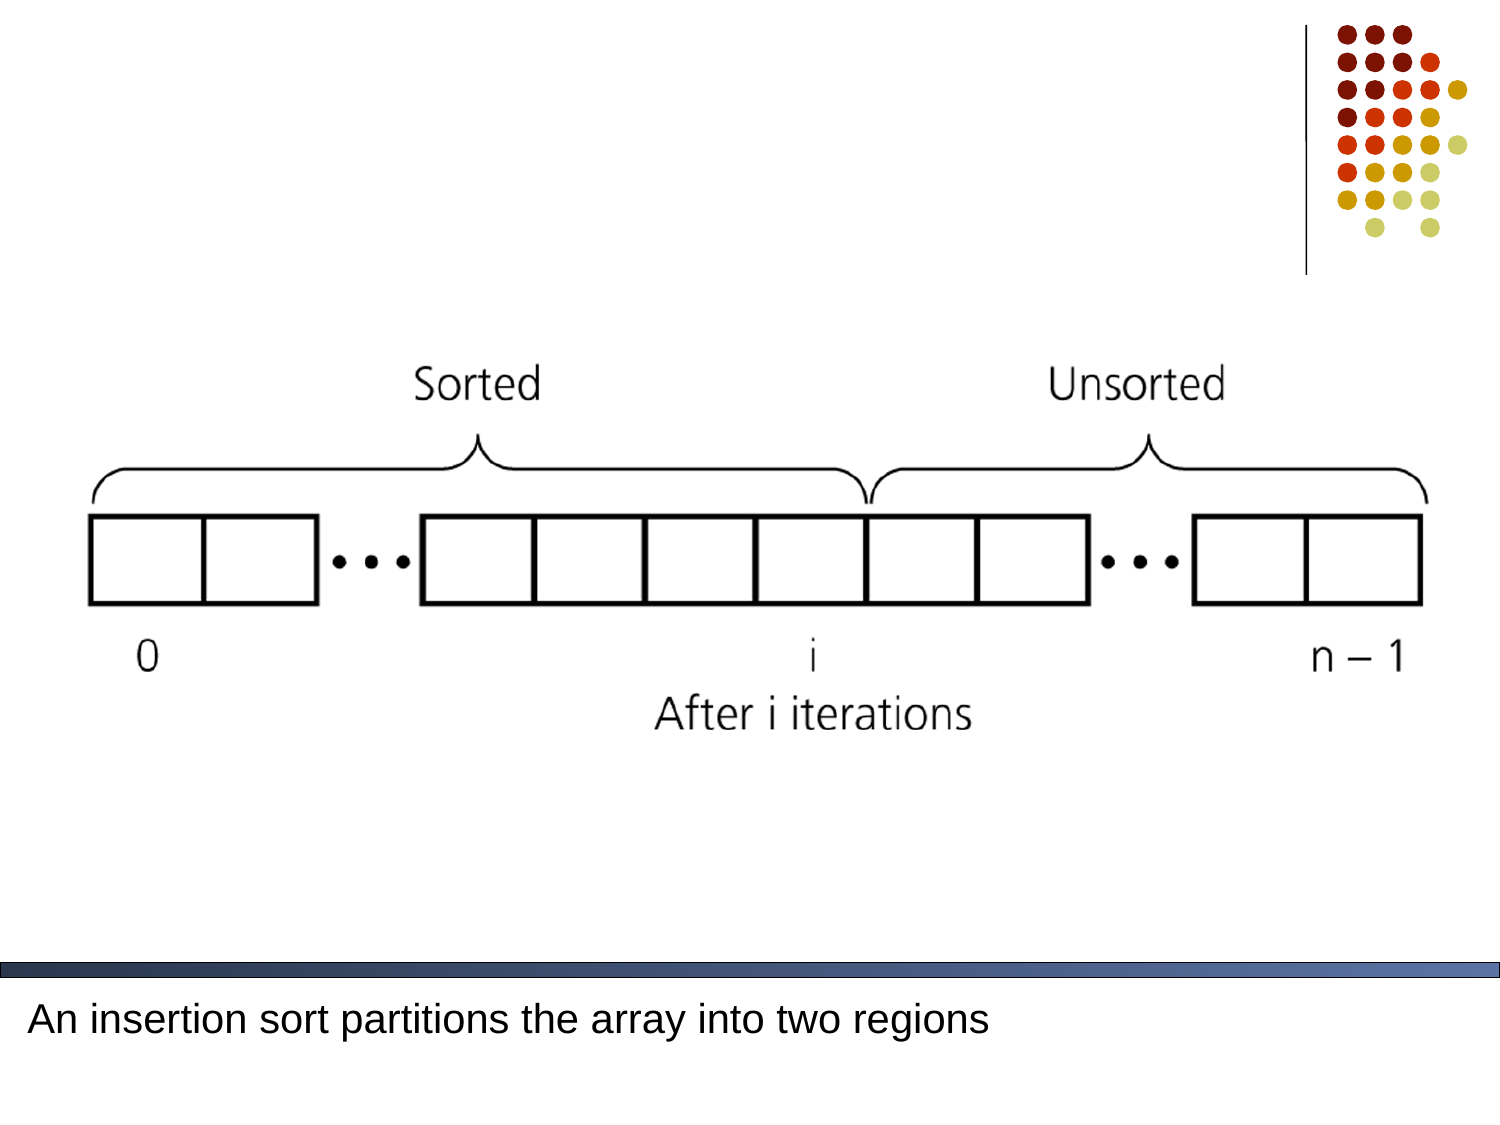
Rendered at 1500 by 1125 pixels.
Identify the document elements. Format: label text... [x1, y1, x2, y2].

text_box An insertion sort partitions the array into two regions [12, 984, 1500, 1050]
picture [54, 337, 1445, 742]
text_box [0, 962, 1500, 978]
